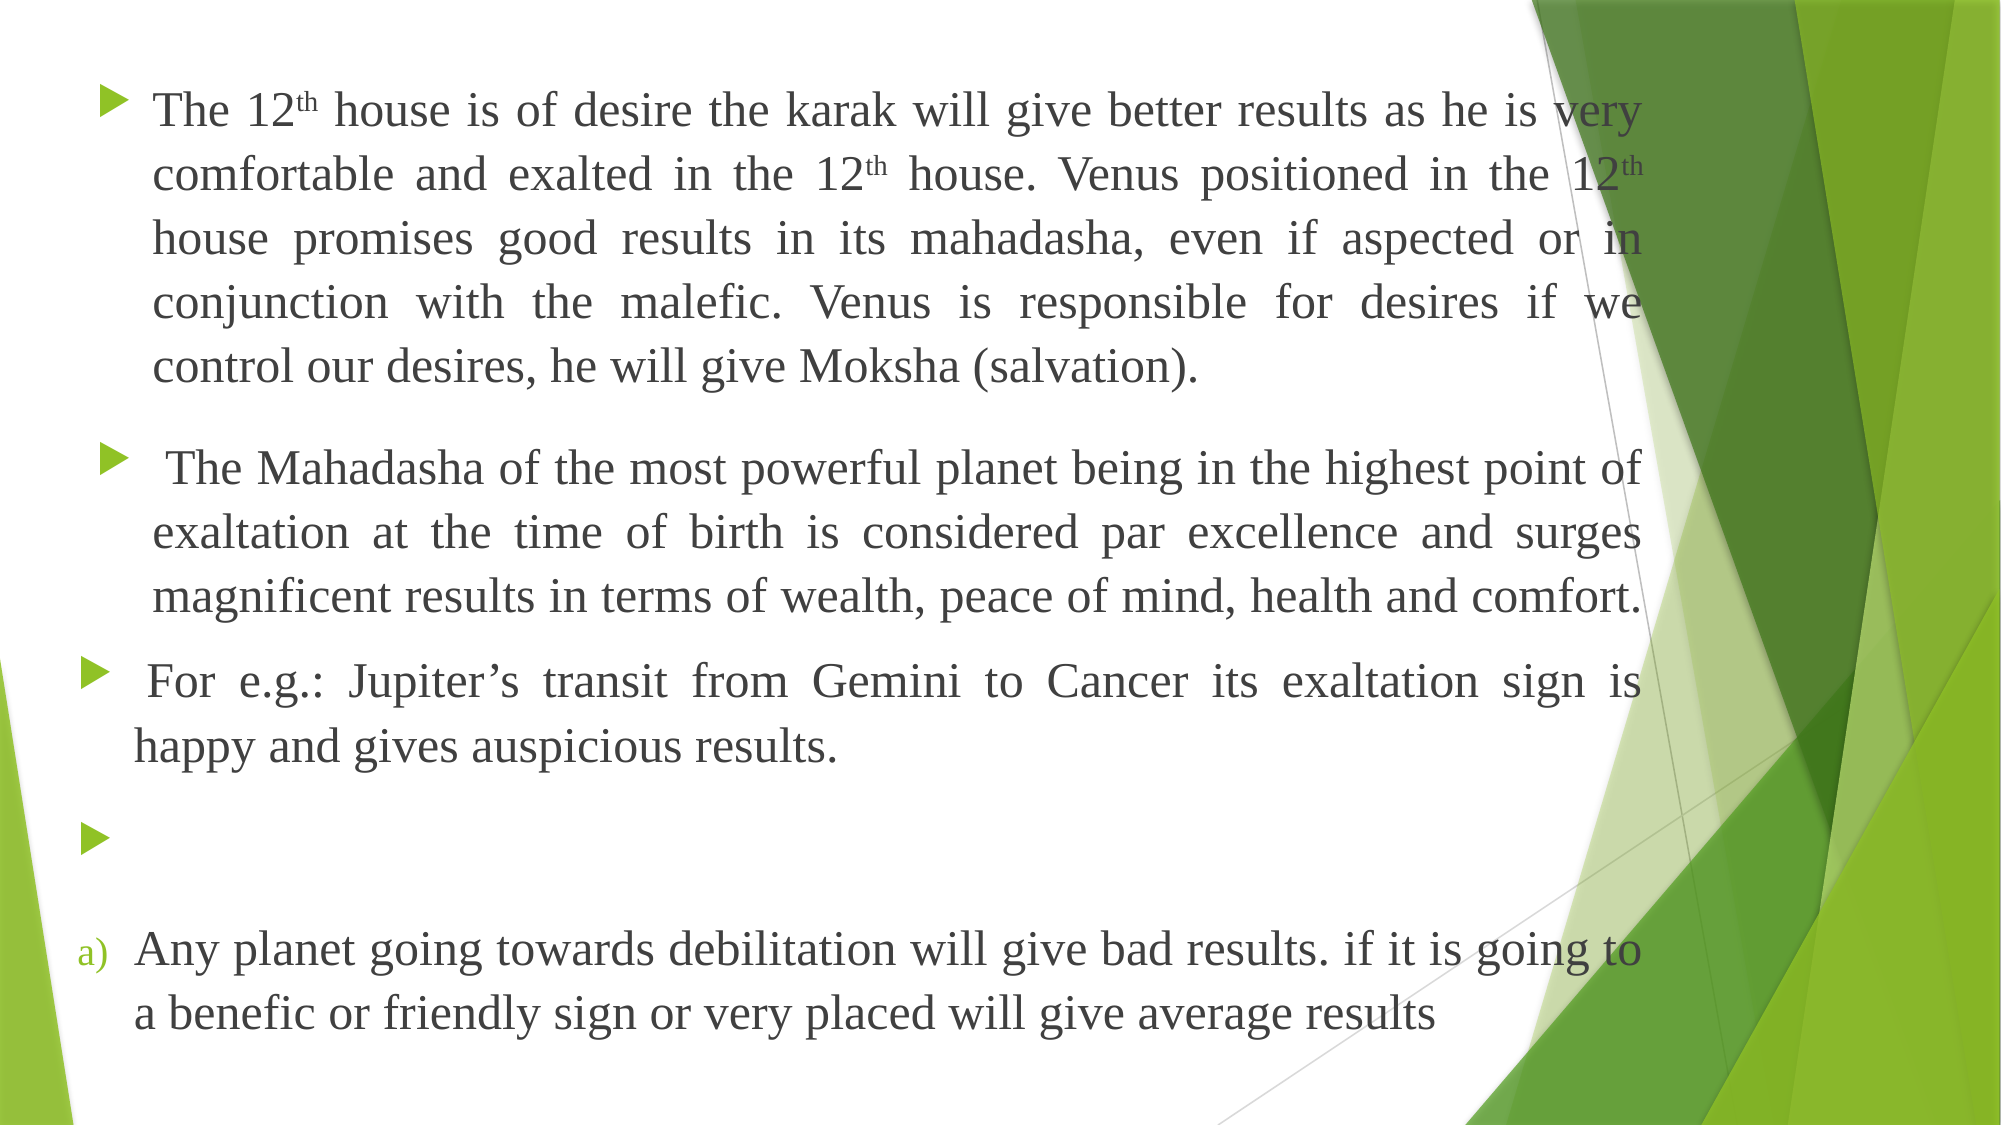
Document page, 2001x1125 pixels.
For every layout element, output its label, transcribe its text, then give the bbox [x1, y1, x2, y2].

list The 12th house is of desire the karak will give better results as he is very comfortable and exalted in the 12th house. Venus positioned in the 12th house promises good results in its mahadasha, even if aspected or in conjunction with the malefic. Venus is responsible for desires if we control our desires, he will give Moksha (salvation). The Mahadasha of the most powerful planet being in the highest point of exaltation at the time of birth is considered par excellence and surges magnificent results in terms of wealth, peace of mind, health and comfort. For e.g.: Jupiter’s transit from Gemini to Cancer its exaltation sign is happy and gives auspicious results. Any planet going towards debilitation will give bad results. if it is going to a benefic or friendly sign or very placed will give average results [62, 64, 1659, 1068]
